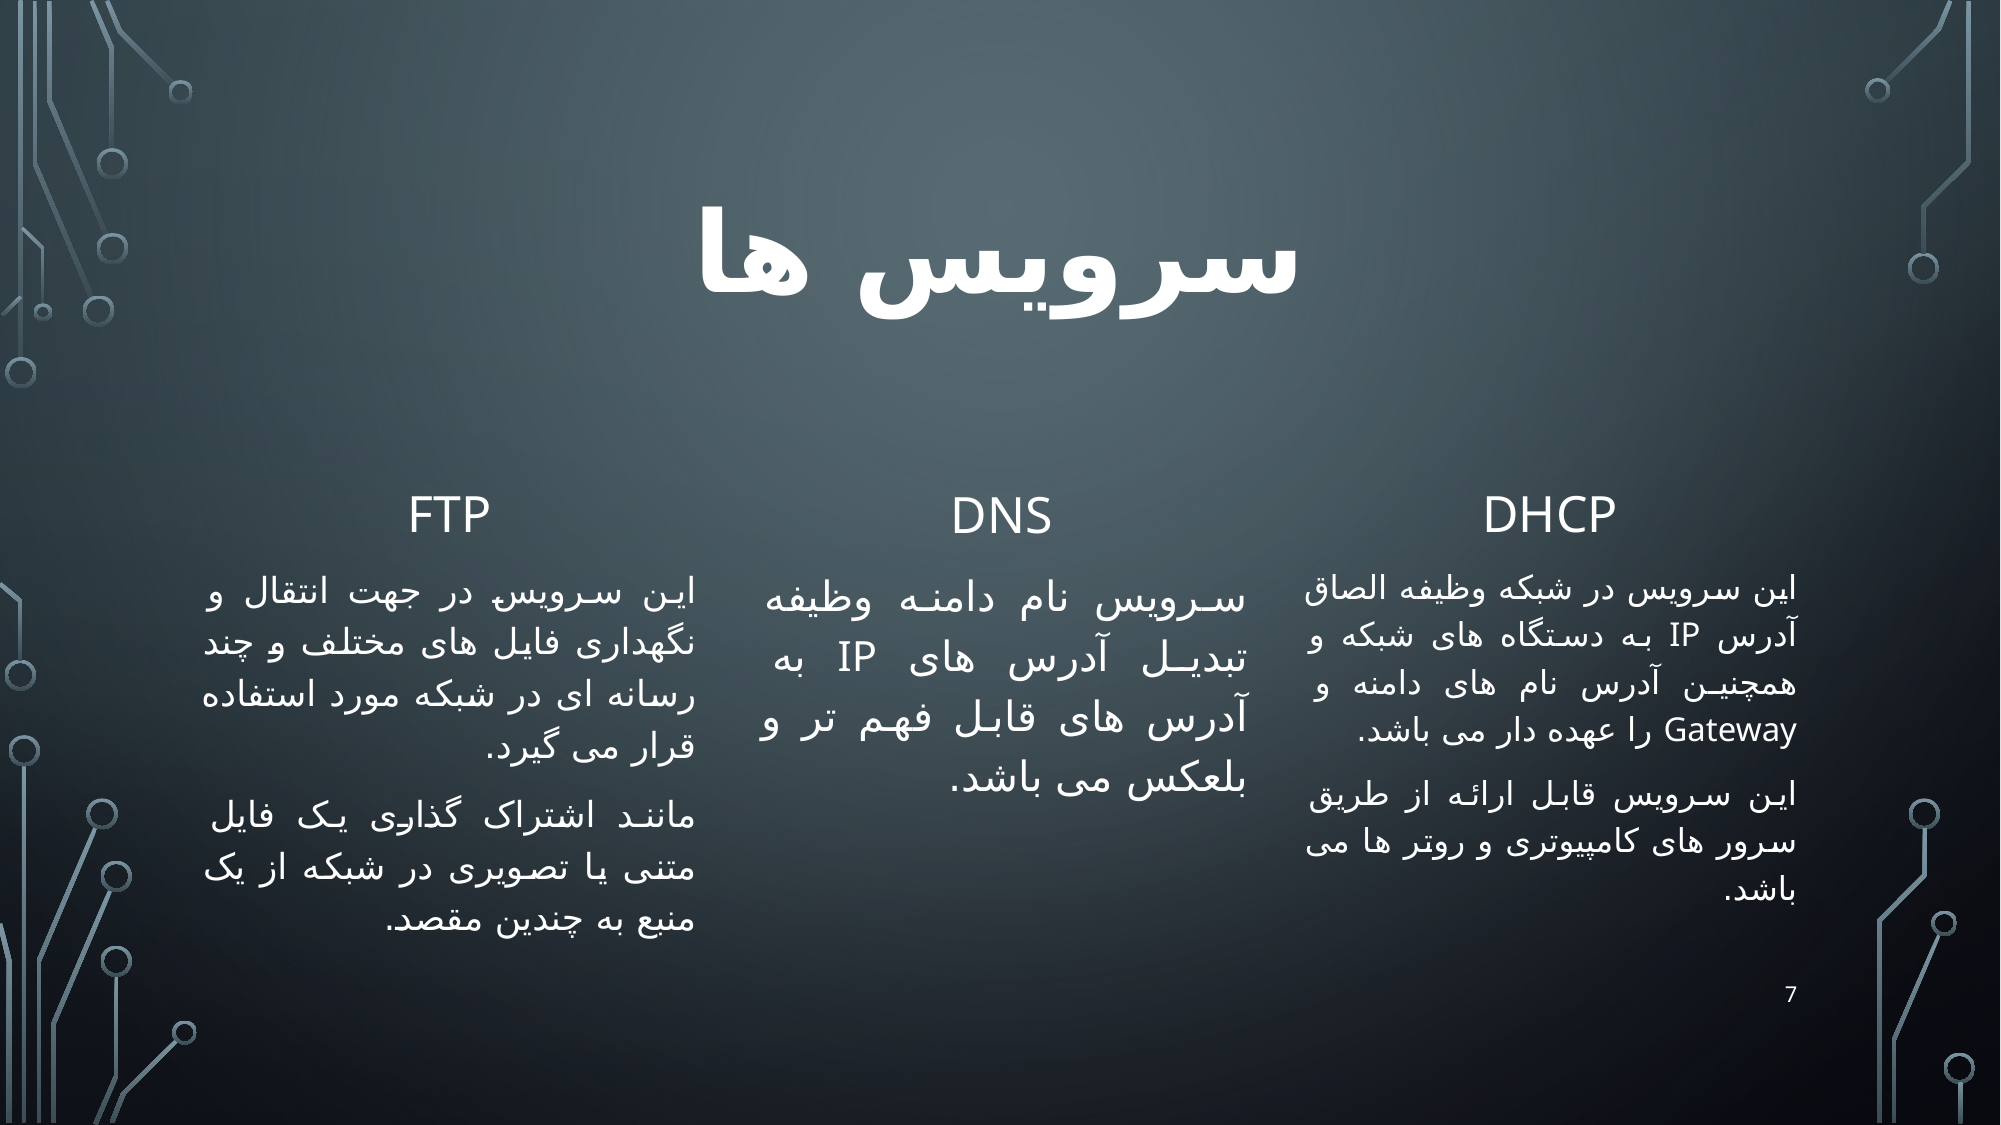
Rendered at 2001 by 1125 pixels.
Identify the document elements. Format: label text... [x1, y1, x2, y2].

list FTP [187, 438, 712, 551]
list این سرویس در شبکه وظیفه الصاق آدرس IP به دستگاه های شبکه و همچنین آدرس نام های دامنه و Gateway را عهده دار می باشد. این سرویس قابل ارائه از طریق سرور های کامپیوتری و روتر ها می باشد. [1288, 551, 1813, 950]
slide_number 7 [1685, 965, 1813, 1025]
list سرویس نام دامنه وظیفه تبدیل آدرس های IP به آدرس های قابل فهم تر و بلعکس می باشد. [738, 551, 1264, 951]
title سرویس ها [187, 99, 1813, 413]
list DNS [740, 439, 1263, 551]
list این سرویس در جهت انتقال و نگهداری فایل های مختلف و چند رسانه ای در شبکه مورد استفاده قرار می گیرد. مانند اشتراک گذاری یک فایل متنی یا تصویری در شبکه از یک منبع به چندین مقصد. [185, 551, 712, 950]
list DHCP [1288, 438, 1813, 551]
